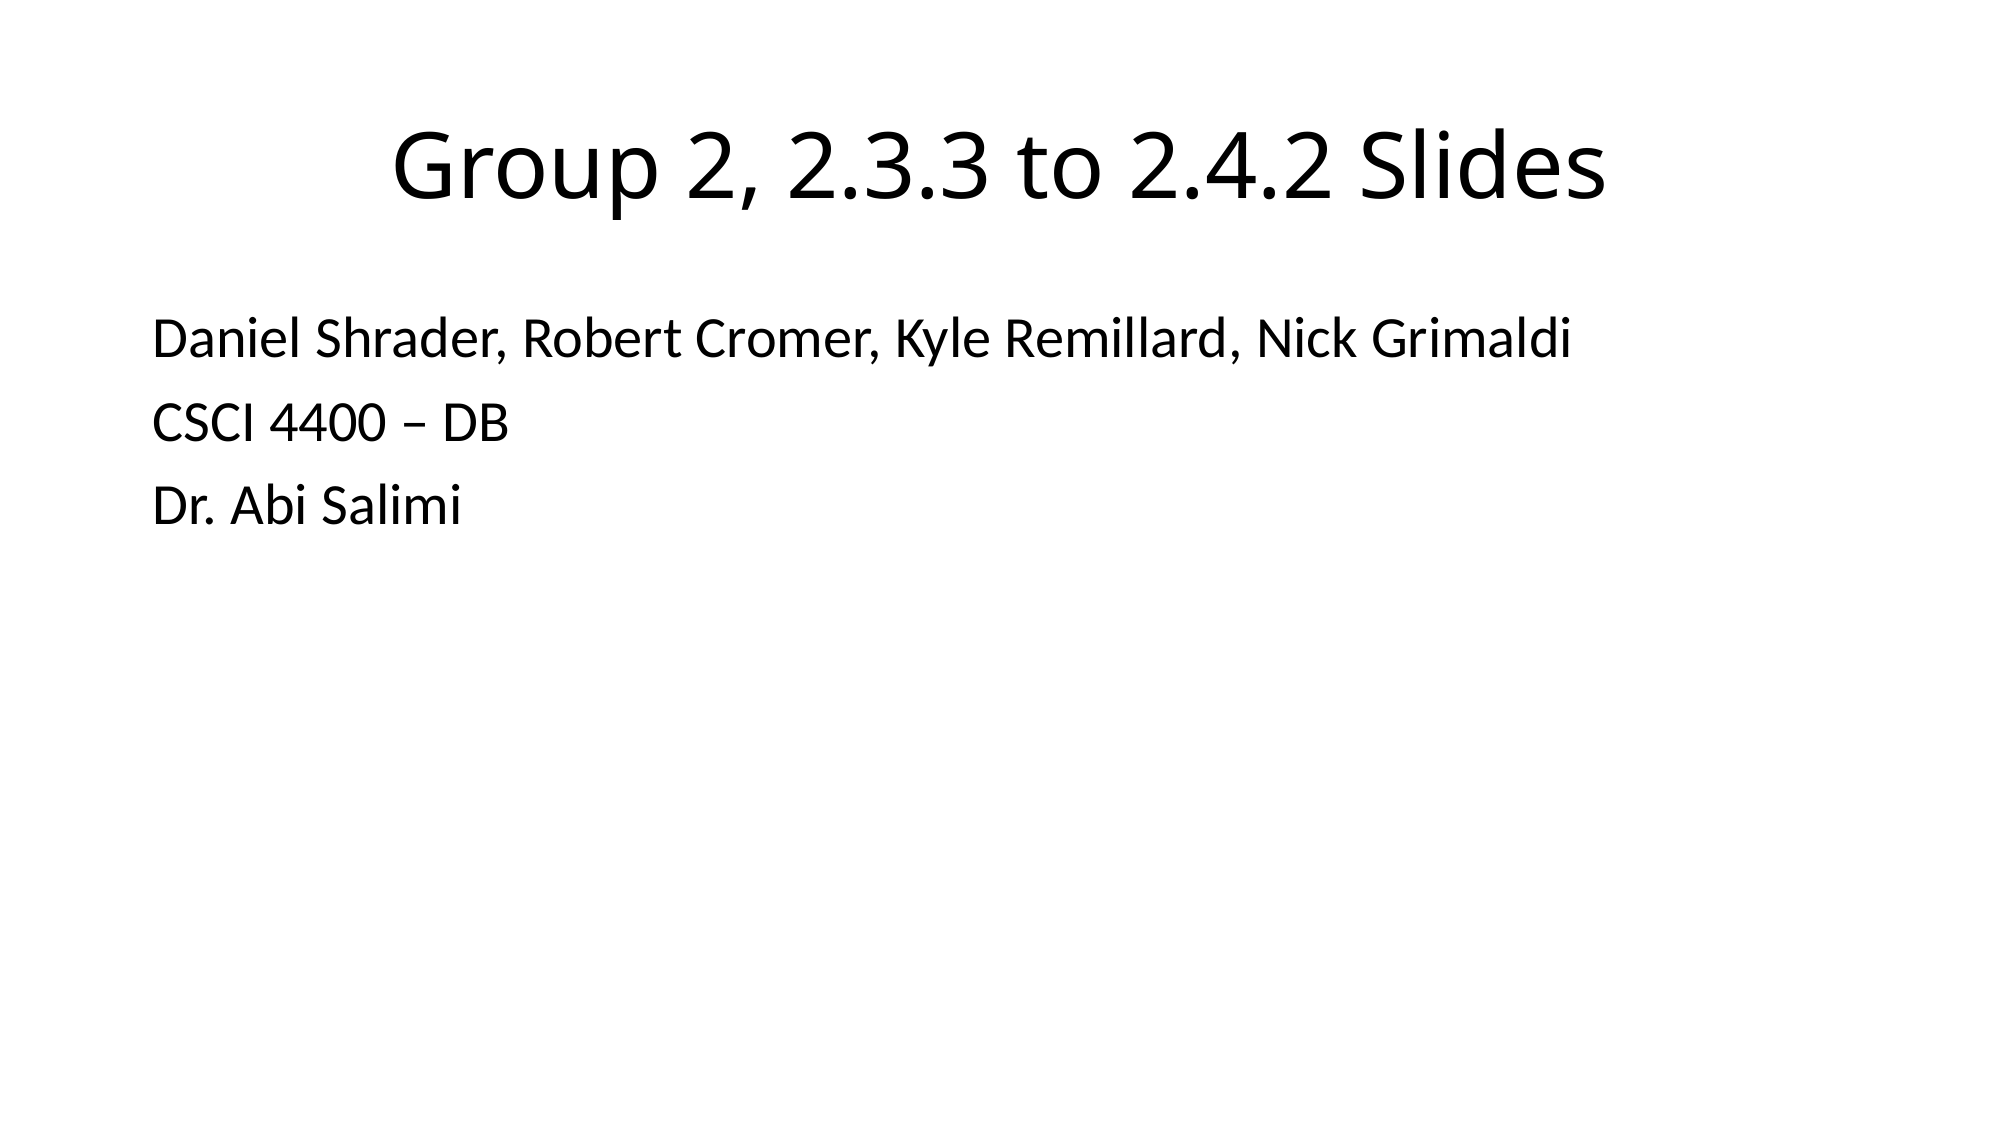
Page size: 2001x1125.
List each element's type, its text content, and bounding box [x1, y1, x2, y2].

list Daniel Shrader, Robert Cromer, Kyle Remillard, Nick Grimaldi CSCI 4400 – DB Dr. Abi Salimi [137, 299, 1863, 1014]
title Group 2, 2.3.3 to 2.4.2 Slides [137, 59, 1863, 278]
